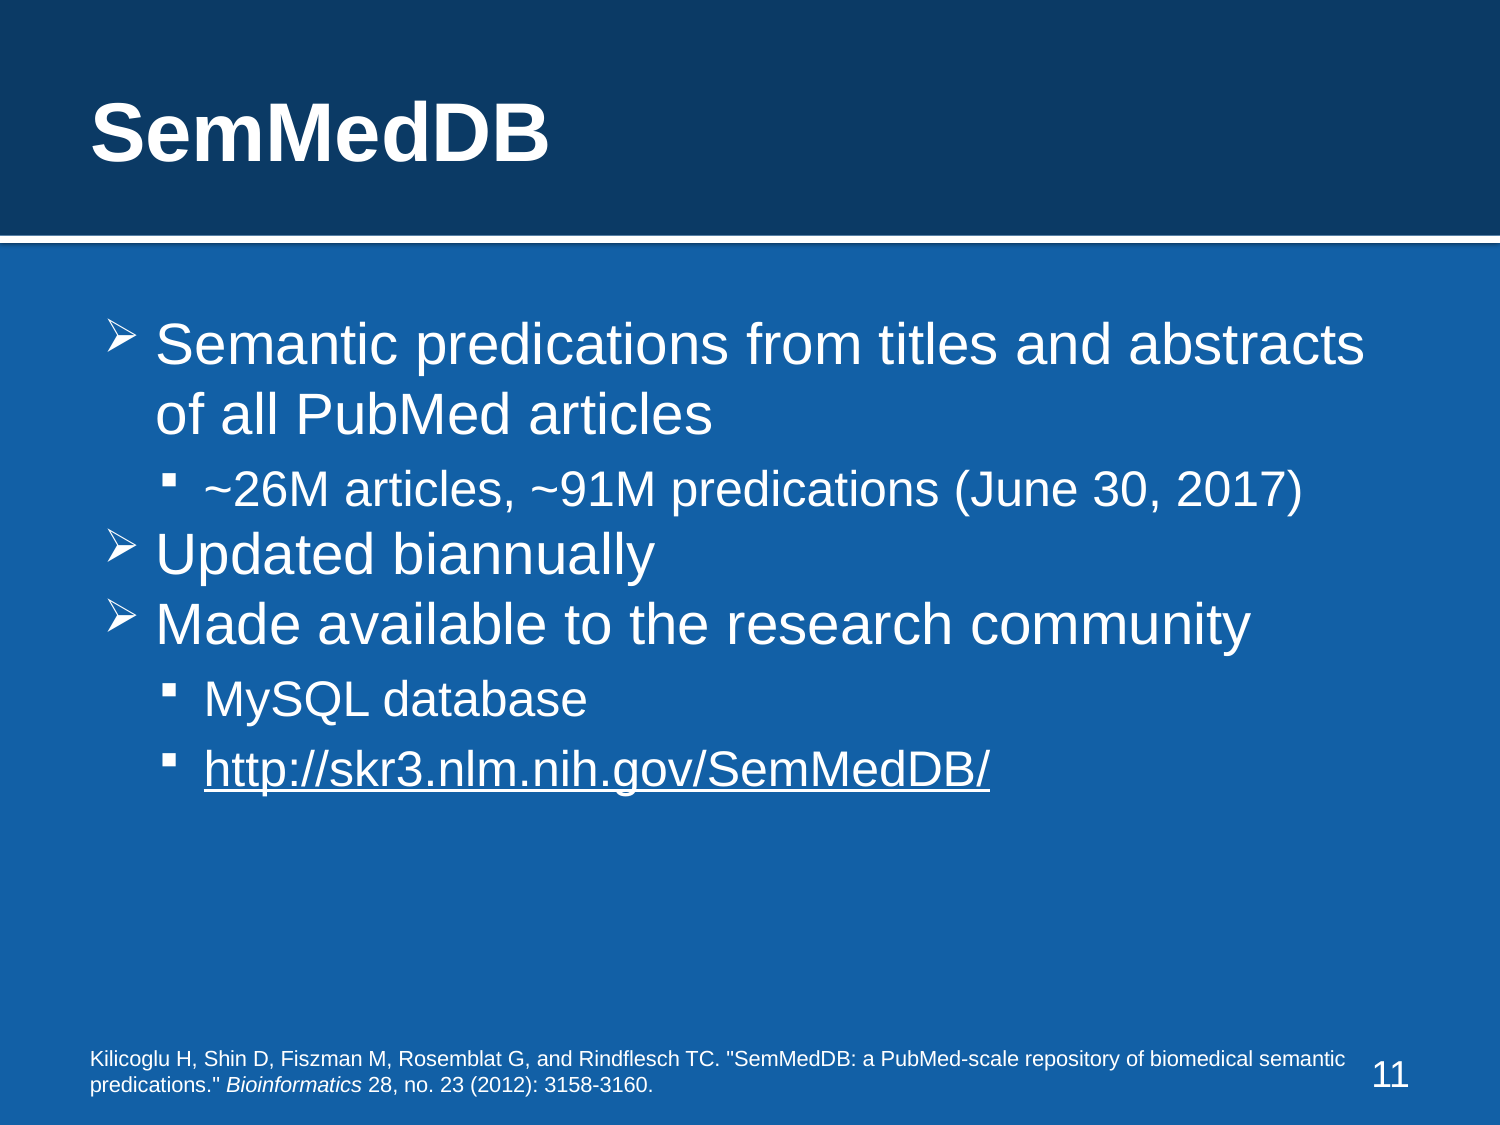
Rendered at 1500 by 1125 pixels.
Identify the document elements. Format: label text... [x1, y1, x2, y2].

text_box 11 [1365, 1042, 1425, 1103]
text_box Kilicoglu H, Shin D, Fiszman M, Rosemblat G, and Rindflesch TC. "SemMedDB: a PubMed-scale repository of biomedical semantic predications." Bioinformatics 28, no. 23 (2012): 3158-3160. [75, 1036, 1365, 1104]
title SemMedDB [75, 25, 1425, 231]
list Semantic predications from titles and abstracts of all PubMed articles ~26M articles, ~91M predications (June 30, 2017) Updated biannually Made available to the research community MySQL database http://skr3.nlm.nih.gov/SemMedDB/ [74, 290, 1426, 966]
